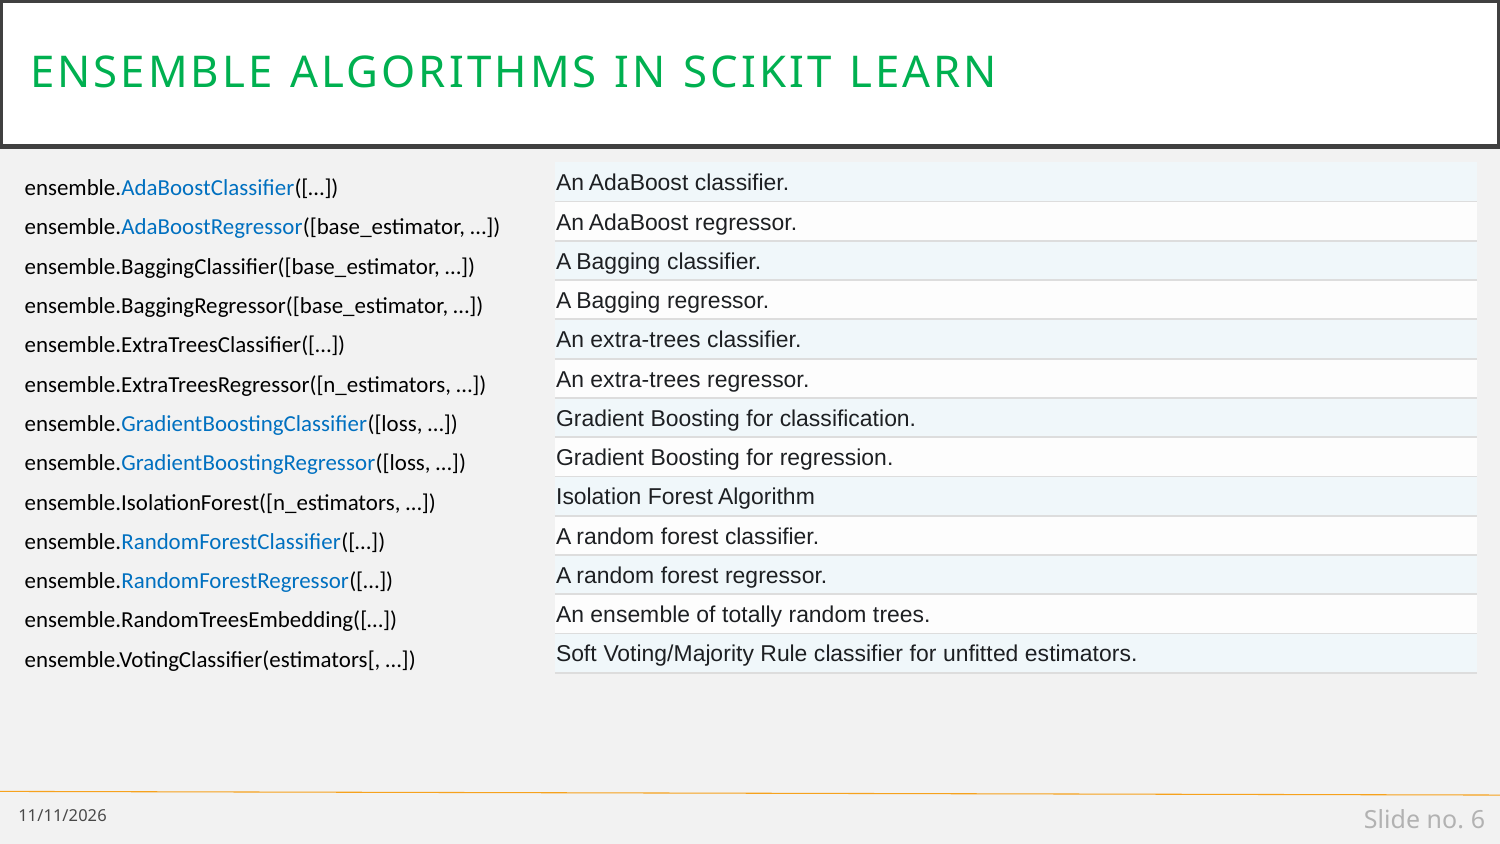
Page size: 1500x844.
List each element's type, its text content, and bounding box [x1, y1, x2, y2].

table_cell A Bagging regressor. [555, 281, 1477, 318]
table_cell Gradient Boosting for regression. [555, 438, 1477, 476]
table_header ensemble.AdaBoostClassifier([…]) [23, 162, 555, 202]
table_cell ensemble.IsolationForest([n_estimators, …]) [23, 476, 555, 516]
table_cell ensemble.BaggingRegressor([base_estimator, …]) [23, 280, 555, 319]
table_cell ensemble.AdaBoostRegressor([base_estimator, …]) [23, 202, 555, 241]
table_cell ensemble.RandomForestRegressor([…]) [23, 555, 555, 594]
slide_number Slide no. 6 [1162, 797, 1500, 843]
table_cell ensemble.GradientBoostingClassifier([loss, …]) [23, 398, 555, 437]
table_cell ensemble.RandomTreesEmbedding([…]) [23, 594, 555, 634]
table_cell ensemble.BaggingClassifier([base_estimator, …]) [23, 241, 555, 280]
table_cell A random forest regressor. [555, 556, 1477, 593]
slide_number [0, 796, 122, 837]
table_cell A random forest classifier. [555, 517, 1477, 554]
table_cell ensemble.GradientBoostingRegressor([loss, …]) [23, 437, 555, 476]
table_cell A Bagging classifier. [555, 242, 1477, 279]
table_cell Gradient Boosting for classification. [555, 399, 1477, 436]
table_cell ensemble.VotingClassifier(estimators[, …]) [23, 634, 555, 673]
table_cell ensemble.ExtraTreesClassifier([…]) [23, 319, 555, 359]
table_cell An AdaBoost regressor. [555, 202, 1477, 240]
table_cell Isolation Forest Algorithm [555, 477, 1477, 515]
table_cell An ensemble of totally random trees. [555, 595, 1477, 633]
table_cell ensemble.ExtraTreesRegressor([n_estimators, …]) [23, 359, 555, 398]
table_cell An extra-trees regressor. [555, 360, 1477, 397]
table_cell Soft Voting/Majority Rule classifier for unfitted estimators. [555, 634, 1477, 672]
table_cell An extra-trees classifier. [555, 320, 1477, 358]
table_header An AdaBoost classifier. [555, 162, 1477, 201]
table_cell ensemble.RandomForestClassifier([…]) [23, 516, 555, 555]
title Ensemble algorithms in scikit learn [0, 0, 1500, 149]
